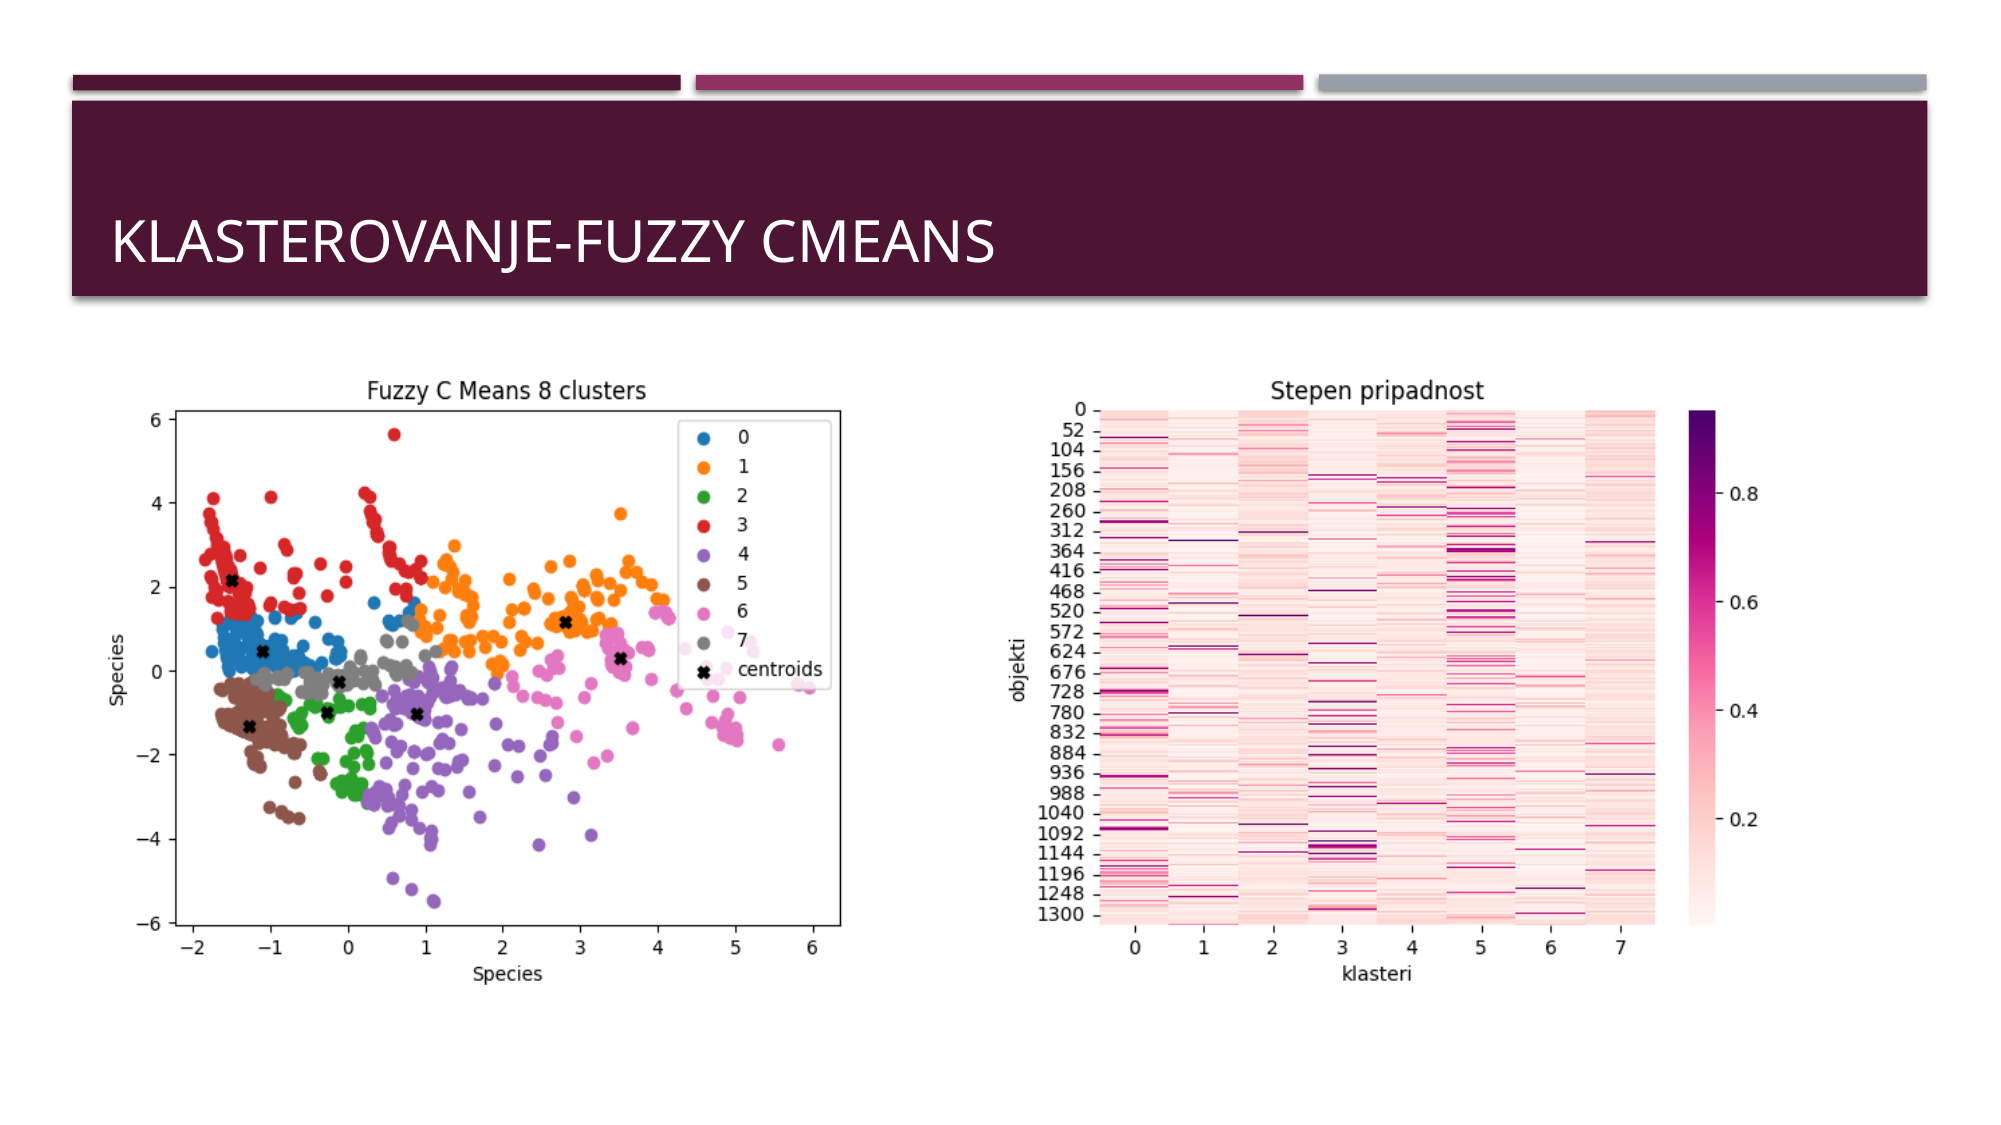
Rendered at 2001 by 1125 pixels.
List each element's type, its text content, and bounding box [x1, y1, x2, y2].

picture [94, 365, 853, 1000]
picture [994, 365, 1773, 1000]
title Klasterovanje-fuzzy cmeans [95, 115, 1905, 282]
